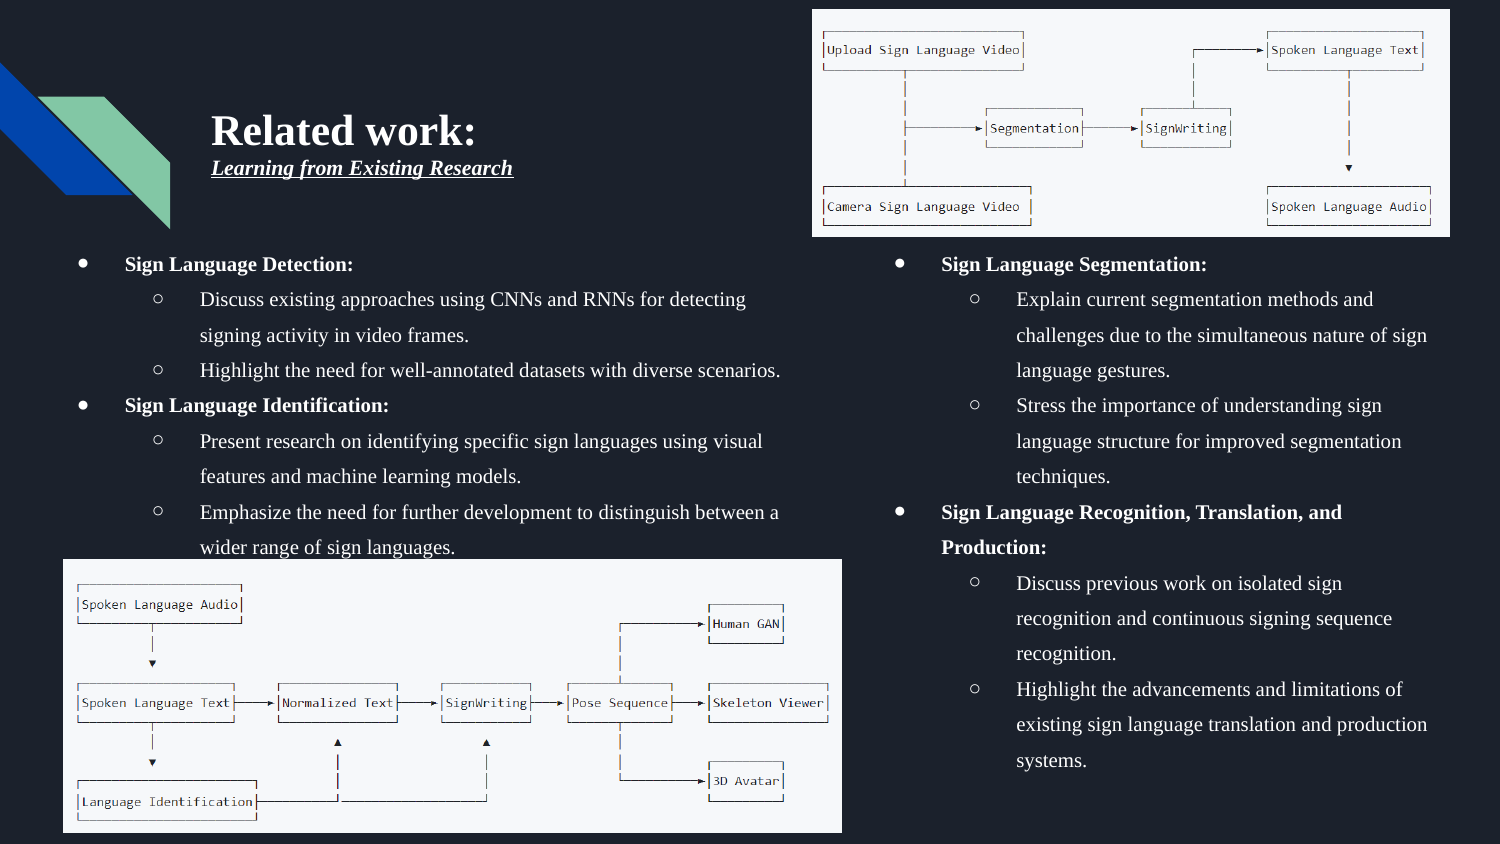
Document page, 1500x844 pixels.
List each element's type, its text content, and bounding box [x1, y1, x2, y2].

title Related work: Learning from Existing Research [196, 86, 807, 237]
picture [812, 8, 1451, 237]
picture [62, 558, 842, 834]
list Sign Language Detection: Discuss existing approaches using CNNs and RNNs for detecting signing activity in video frames. Highlight the need for well-annotated datasets with diverse scenarios. Sign Language Identification: Present research on identifying specific sign languages using visual features and machine learning models. Emphasize the need for further development to distinguish between a wider range of sign languages. [34, 224, 805, 487]
text_box Sign Language Segmentation: Explain current segmentation methods and challenges due to the simultaneous nature of sign language gestures. Stress the importance of understanding sign language structure for improved segmentation techniques. Sign Language Recognition, Translation, and Production: Discuss previous work on isolated sign recognition and continuous signing sequence recognition. Highlight the advancements and limitations of existing sign language translation and production systems. [851, 224, 1456, 596]
